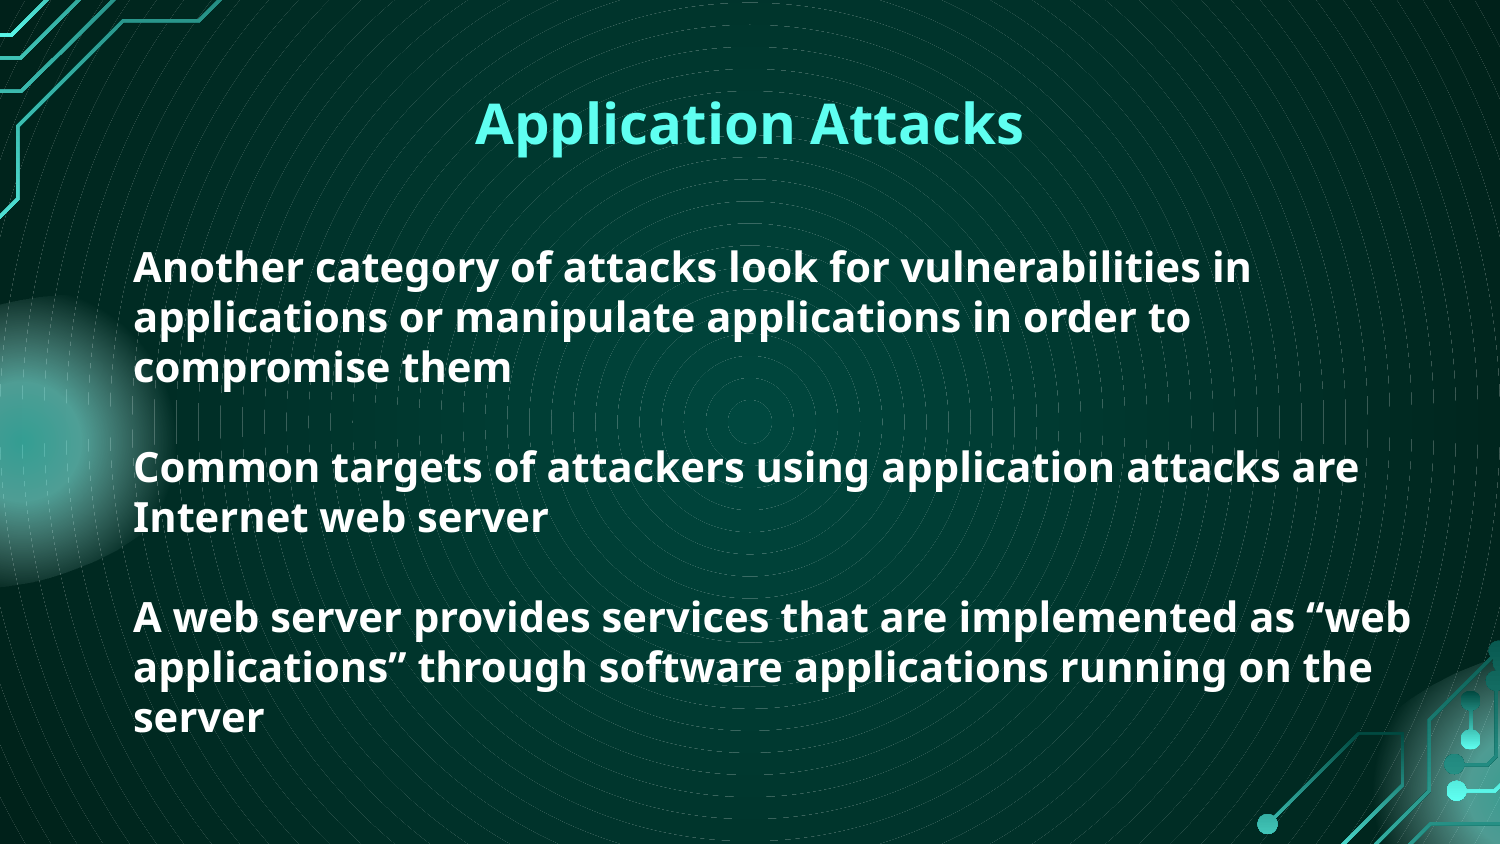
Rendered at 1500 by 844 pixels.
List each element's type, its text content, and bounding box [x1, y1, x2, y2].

title Application Attacks [118, 72, 1382, 167]
text_box Another category of attacks look for vulnerabilities in applications or manipulate applications in order to compromise them Common targets of attackers using application attacks are Internet web server A web server provides services that are implemented as “web applications” through software applications running on the server [118, 225, 1442, 682]
